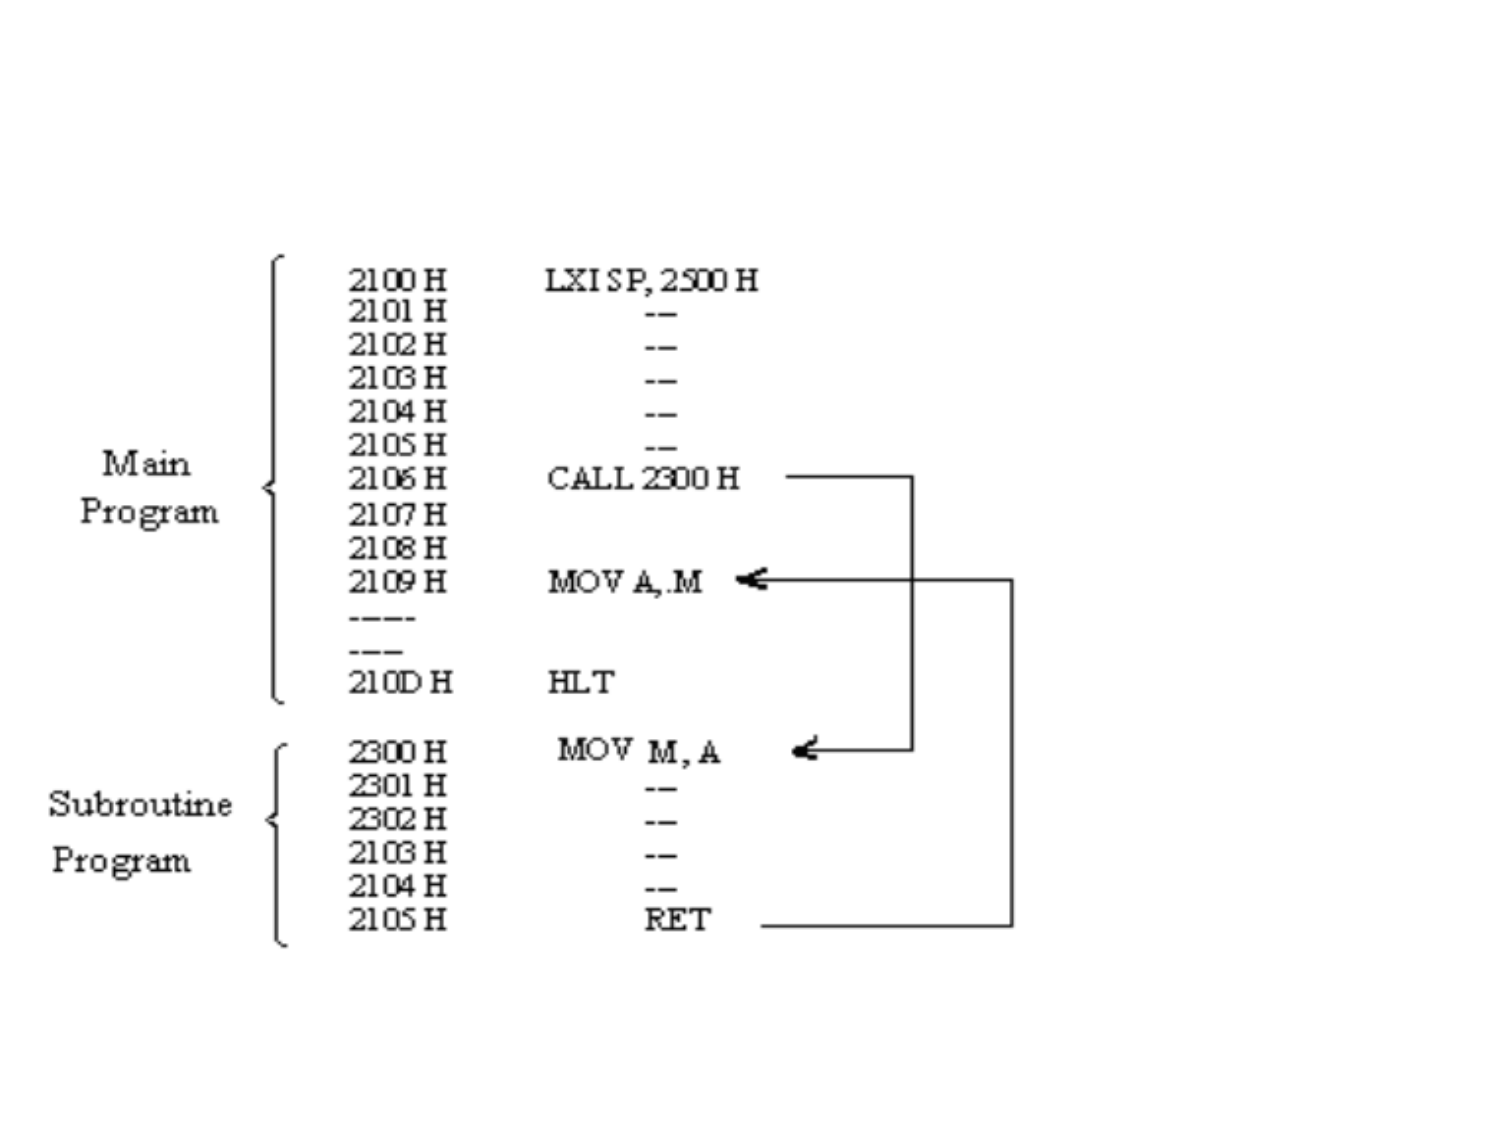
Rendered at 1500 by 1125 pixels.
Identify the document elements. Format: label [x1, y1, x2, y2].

list [0, 212, 1076, 972]
